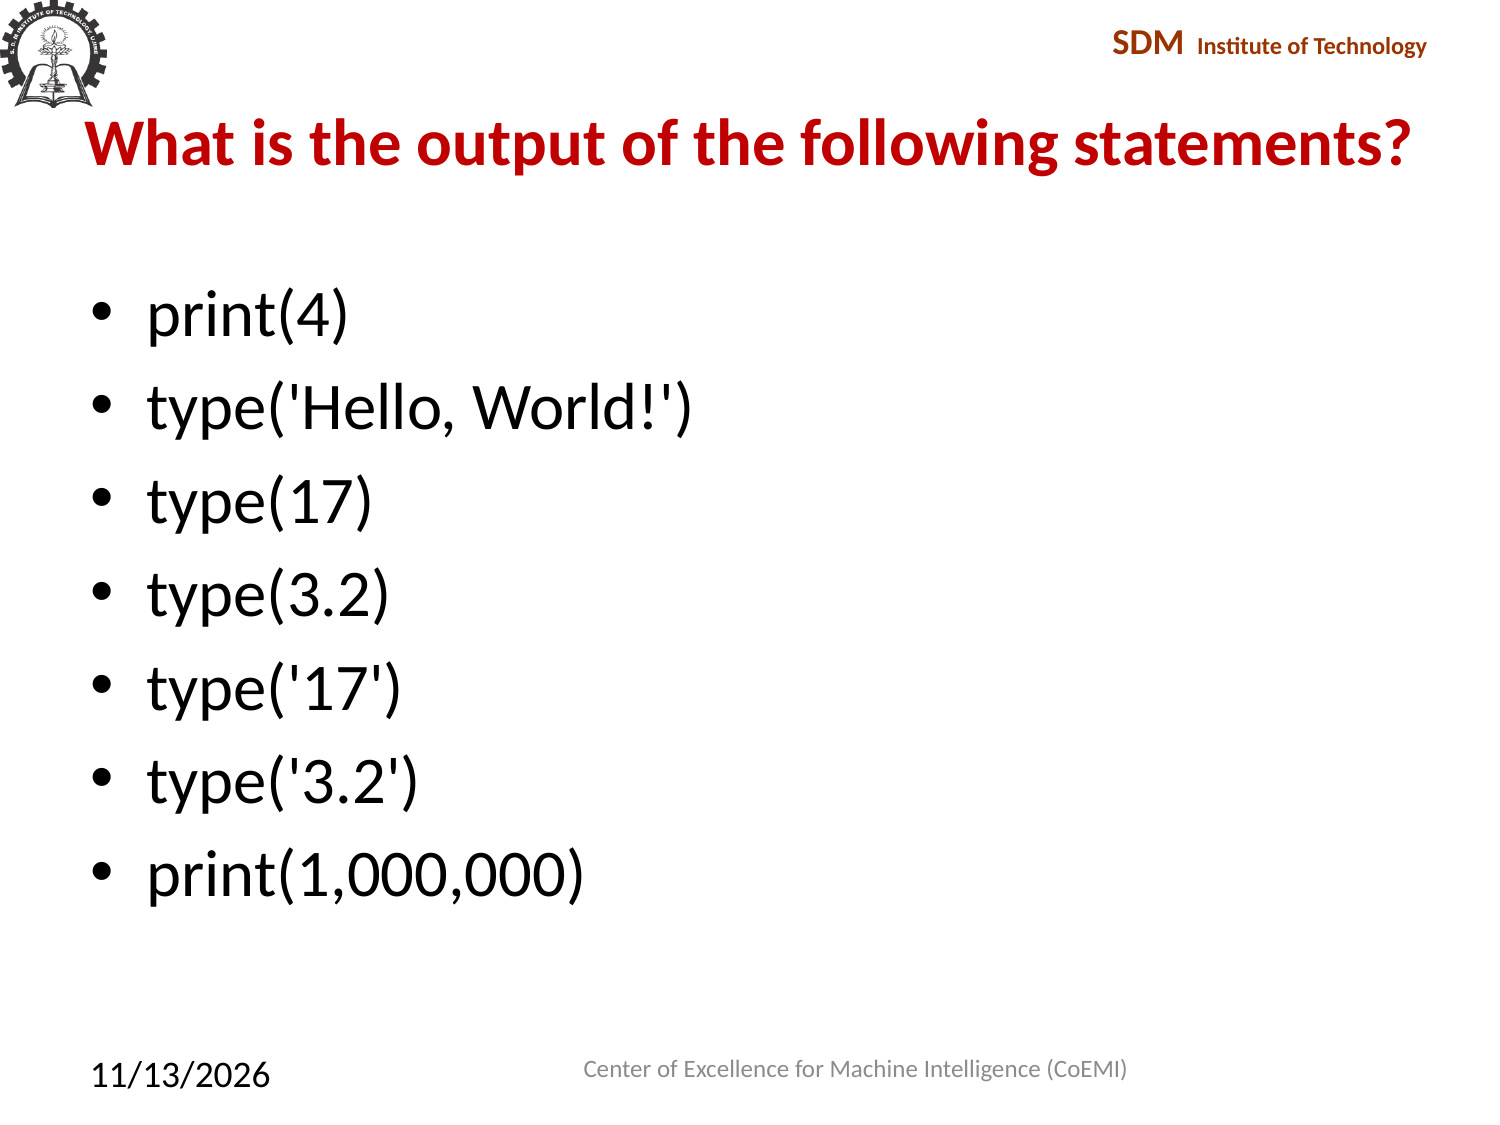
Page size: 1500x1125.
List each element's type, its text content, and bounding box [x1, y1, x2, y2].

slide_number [75, 1042, 425, 1103]
footer Center of Excellence for Machine Intelligence (CoEMI) [474, 1037, 1238, 1098]
picture [0, 0, 107, 108]
list print(4) type('Hello, World!') type(17) type(3.2) type('17') type('3.2') print(1,000,000) [75, 262, 1425, 1005]
title What is the output of the following statements? [24, 45, 1475, 233]
